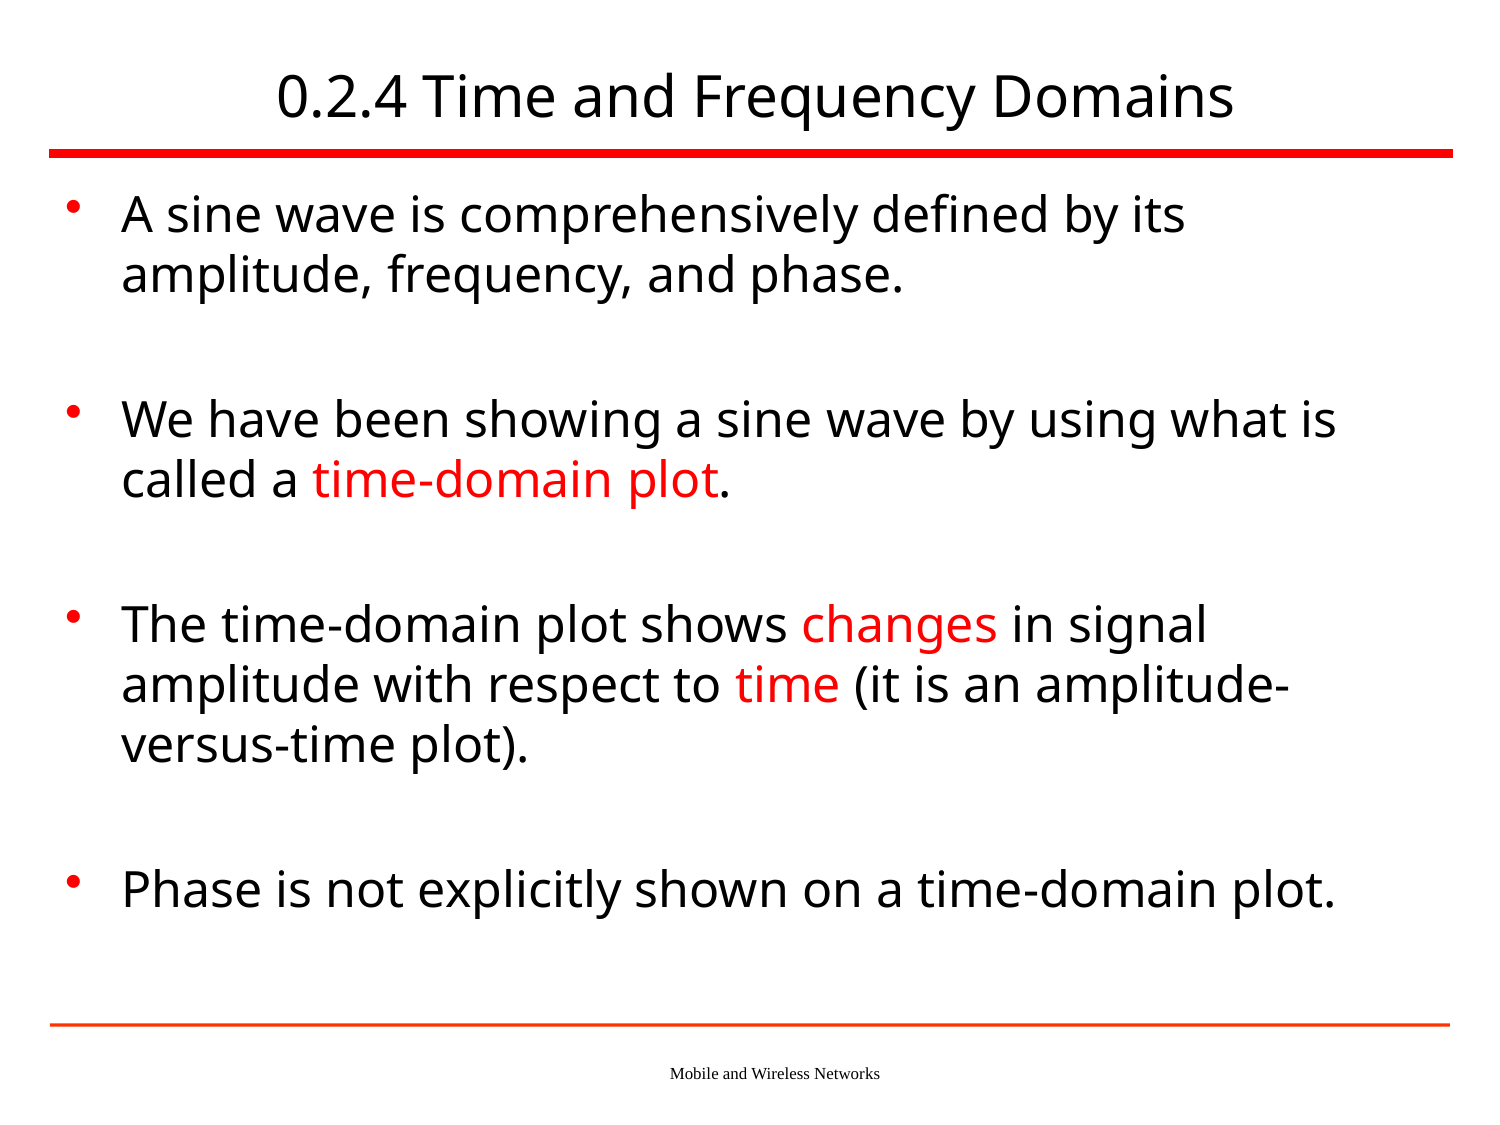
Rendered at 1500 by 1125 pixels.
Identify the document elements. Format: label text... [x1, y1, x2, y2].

title 0.2.4 Time and Frequency Domains [62, 49, 1451, 138]
list A sine wave is comprehensively defined by its amplitude, frequency, and phase. We have been showing a sine wave by using what is called a time-domain plot. The time-domain plot shows changes in signal amplitude with respect to time (it is an amplitude-versus-time plot). Phase is not explicitly shown on a time-domain plot. [49, 174, 1451, 1013]
footer Mobile and Wireless Networks [512, 1037, 1038, 1089]
text_box [75, 138, 938, 150]
